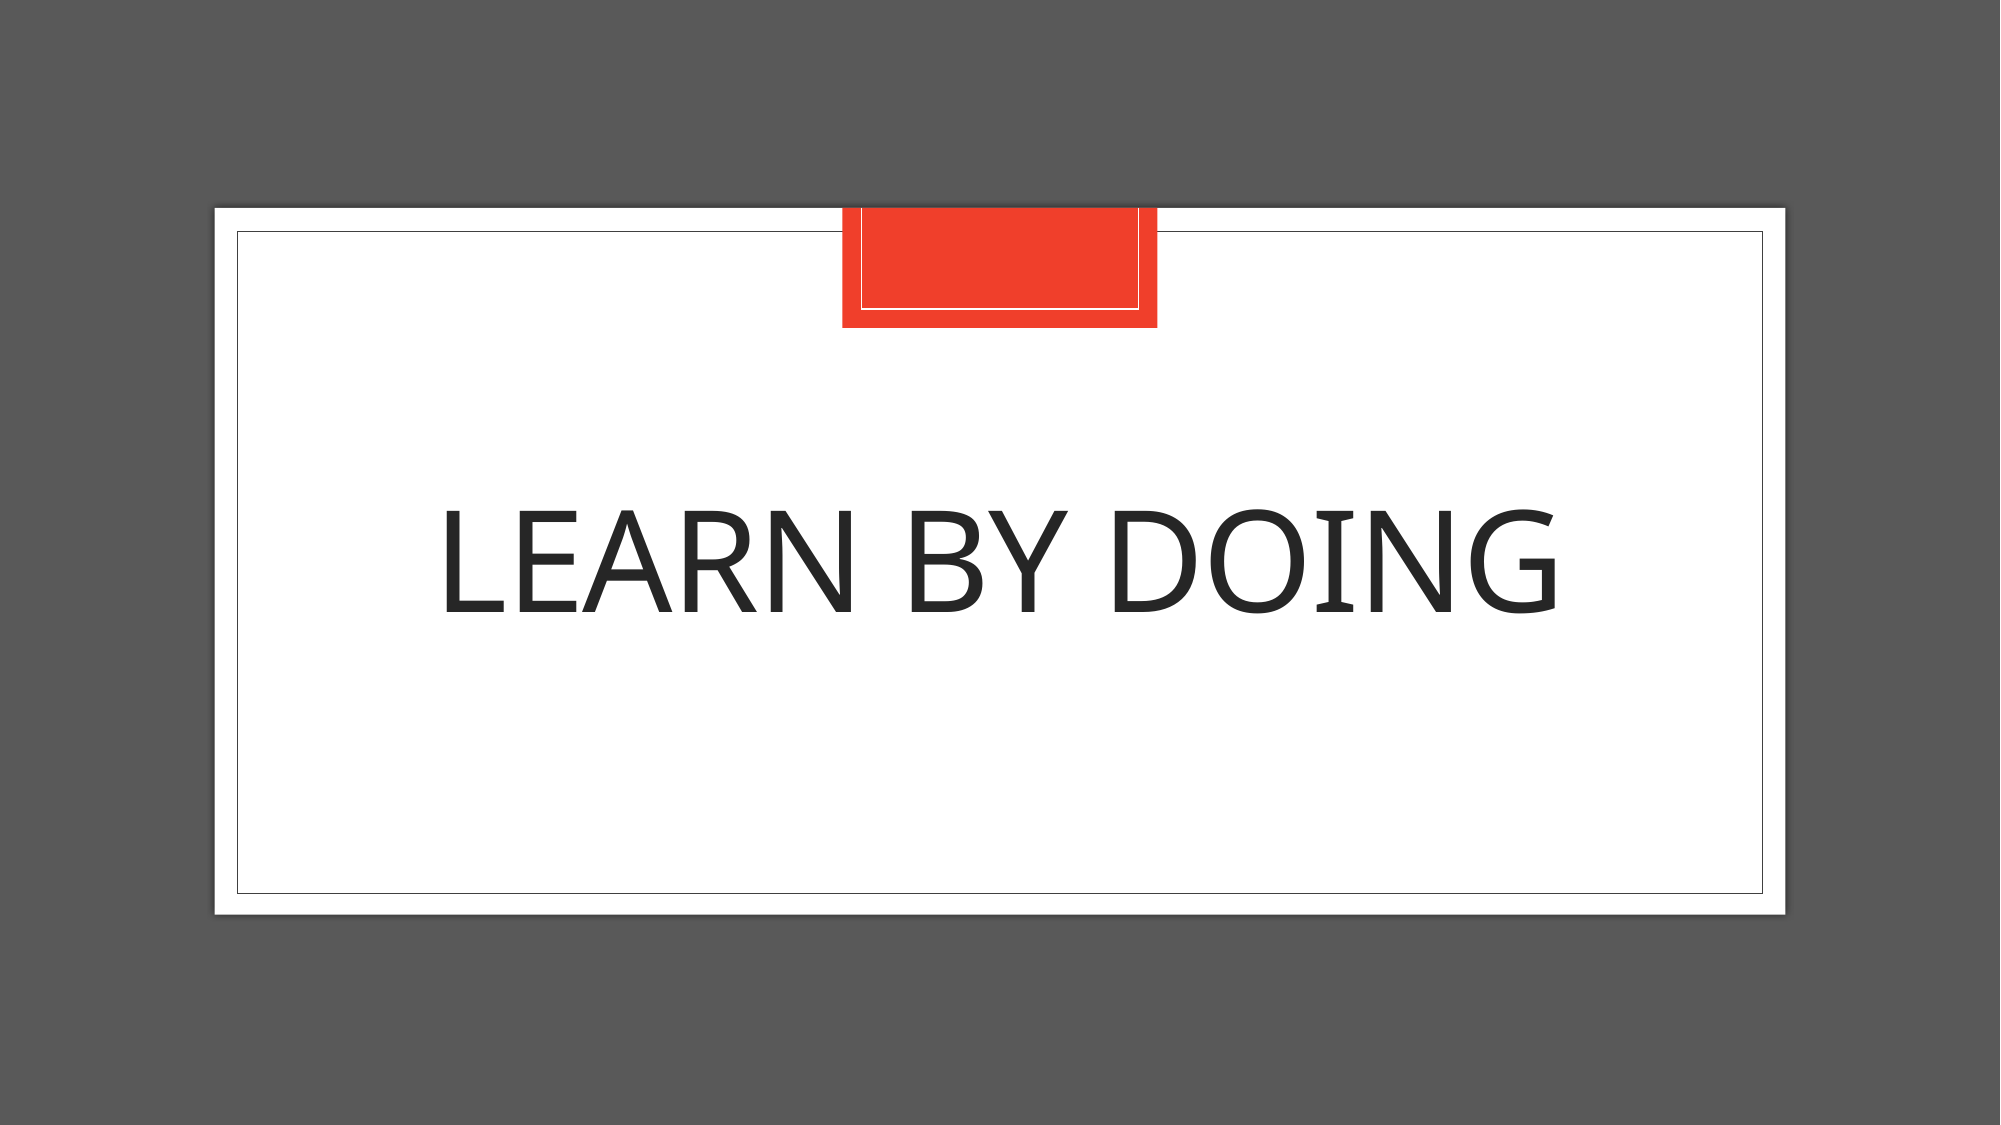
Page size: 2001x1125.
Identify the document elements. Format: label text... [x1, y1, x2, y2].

title Learn by Doing [267, 373, 1733, 769]
